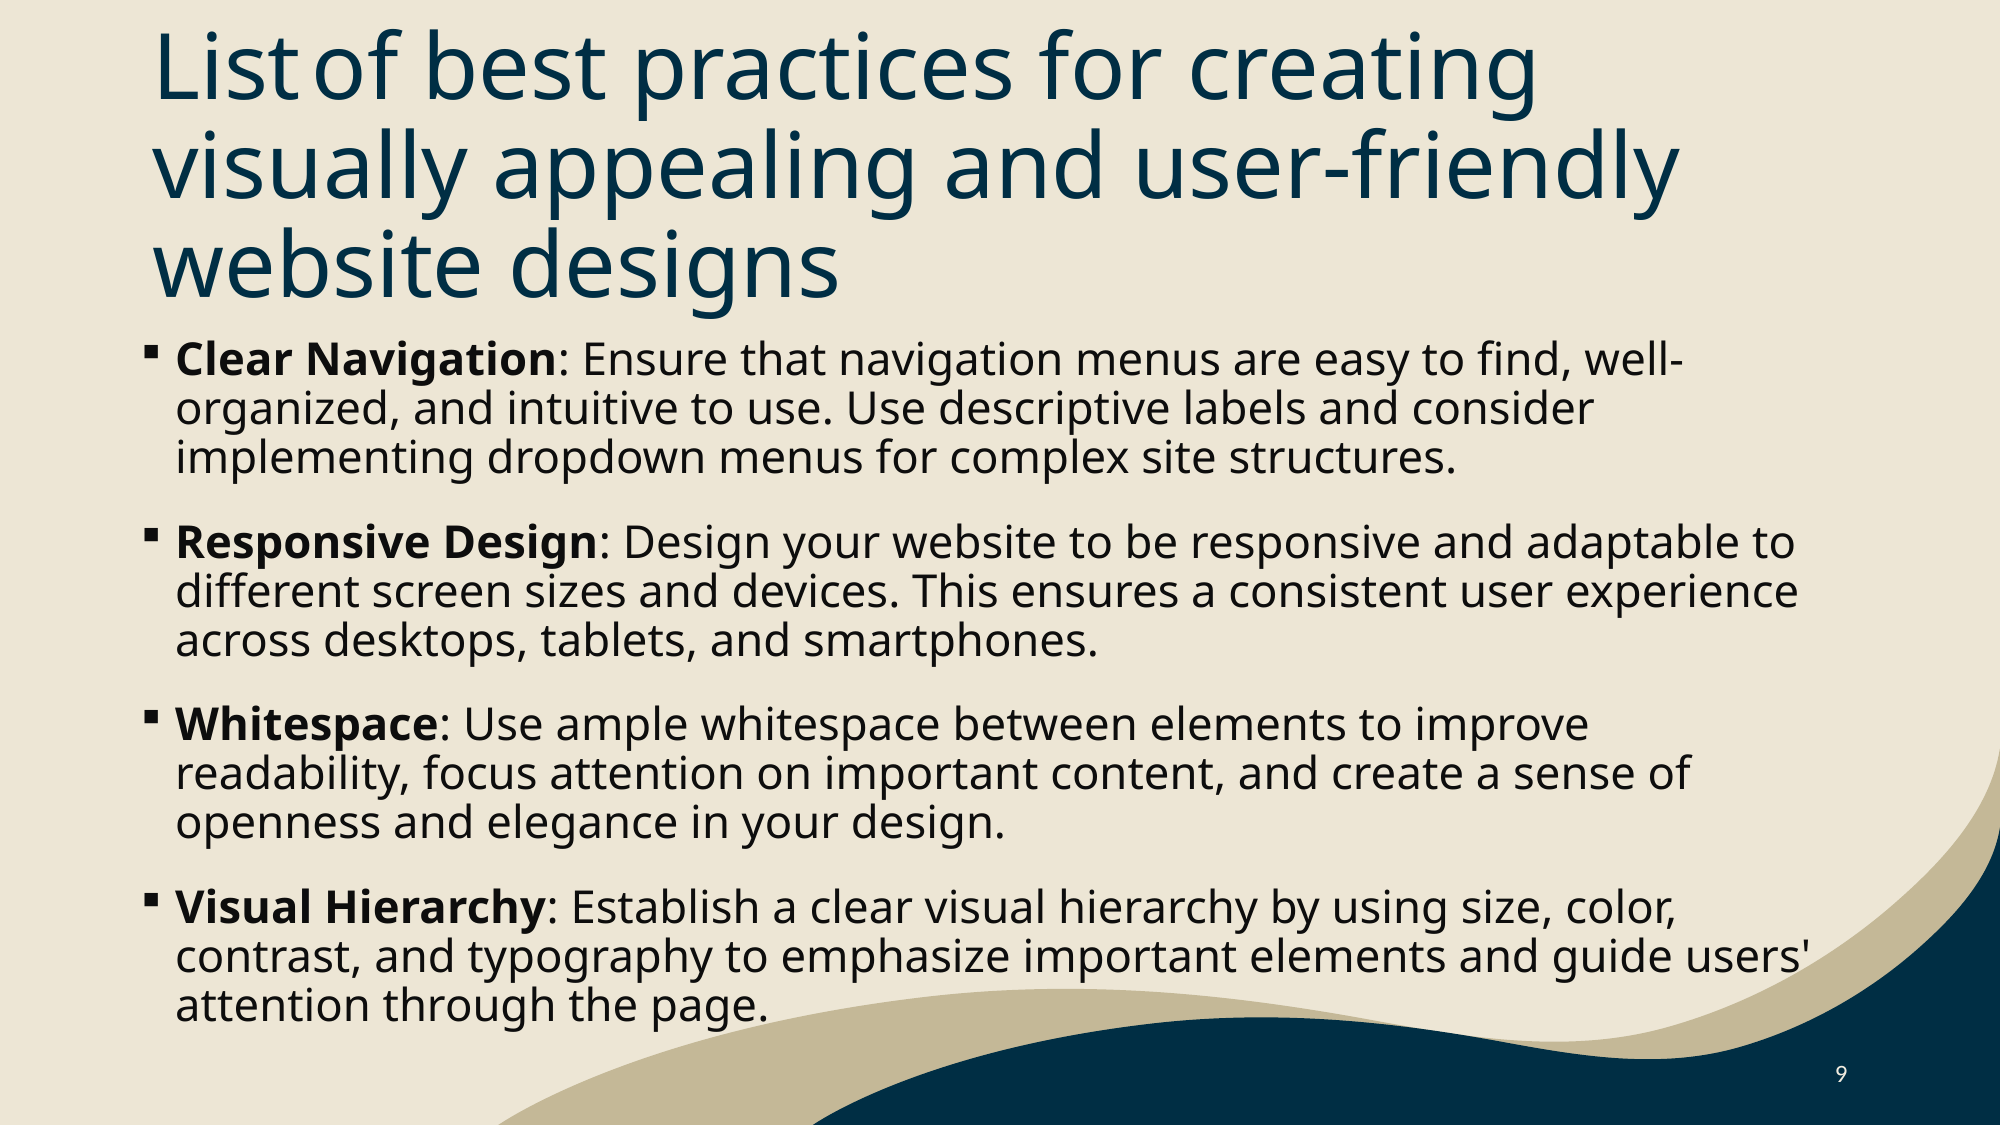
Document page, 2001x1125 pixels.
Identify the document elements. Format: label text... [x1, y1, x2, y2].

title List of best practices for creating visually appealing and user-friendly website designs [137, 59, 1863, 278]
slide_number 9 [1602, 1042, 1863, 1103]
list Clear Navigation: Ensure that navigation menus are easy to find, well-organized, and intuitive to use. Use descriptive labels and consider implementing dropdown menus for complex site structures. Responsive Design: Design your website to be responsive and adaptable to different screen sizes and devices. This ensures a consistent user experience across desktops, tablets, and smartphones. Whitespace: Use ample whitespace between elements to improve readability, focus attention on important content, and create a sense of openness and elegance in your design. Visual Hierarchy: Establish a clear visual hierarchy by using size, color, contrast, and typography to emphasize important elements and guide users' attention through the page. [125, 328, 1851, 1043]
